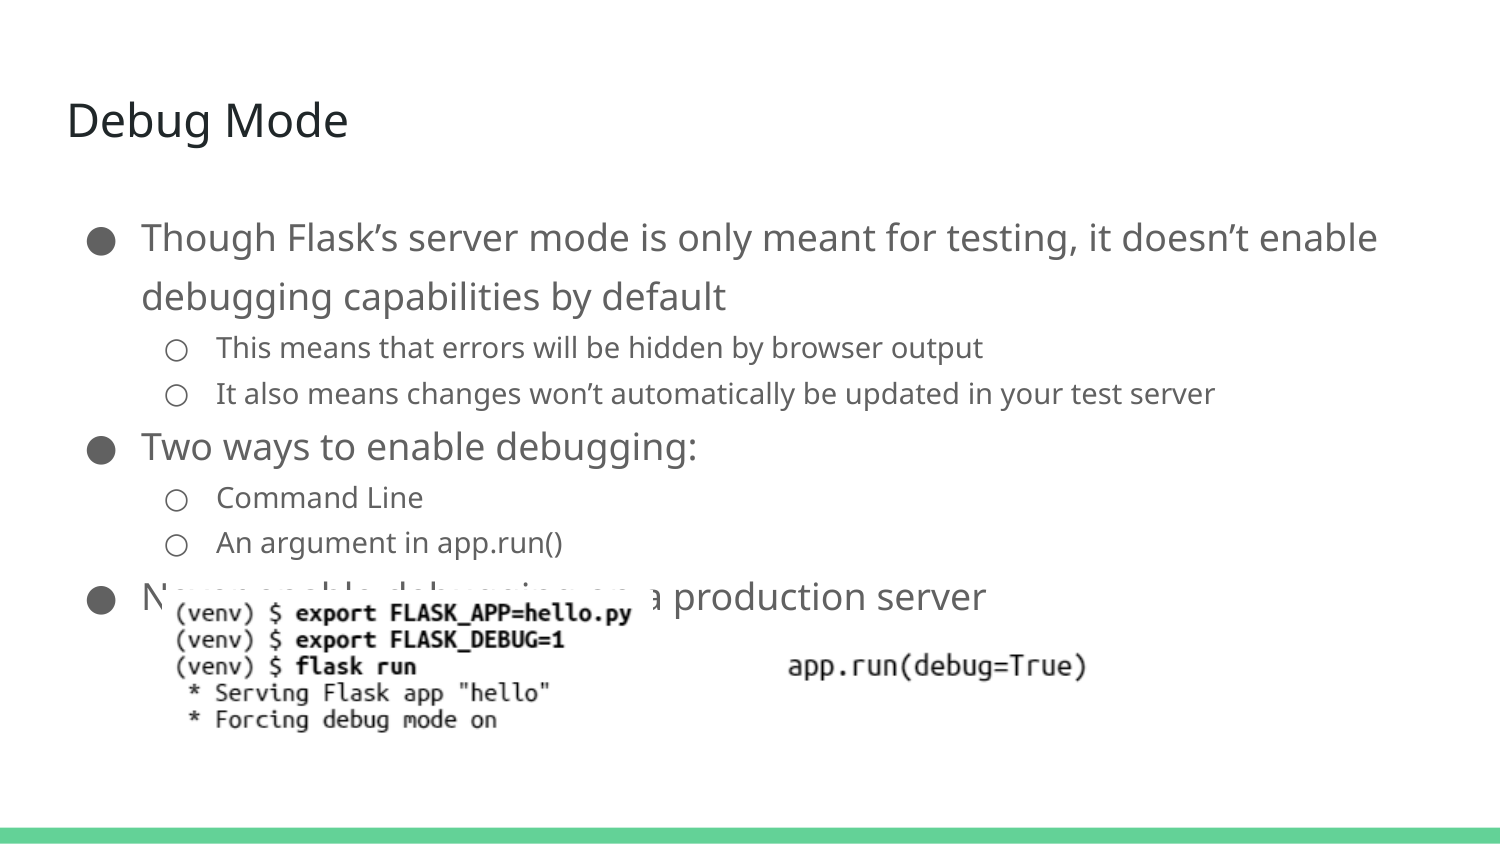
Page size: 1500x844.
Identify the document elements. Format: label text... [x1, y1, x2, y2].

title Debug Mode [51, 72, 1449, 167]
picture [162, 589, 654, 750]
list Though Flask’s server mode is only meant for testing, it doesn’t enable debugging capabilities by default This means that errors will be hidden by browser output It also means changes won’t automatically be updated in your test server Two ways to enable debugging: Command Line An argument in app.run() Never enable debugging on a production server [51, 189, 1449, 750]
picture [785, 650, 1089, 689]
